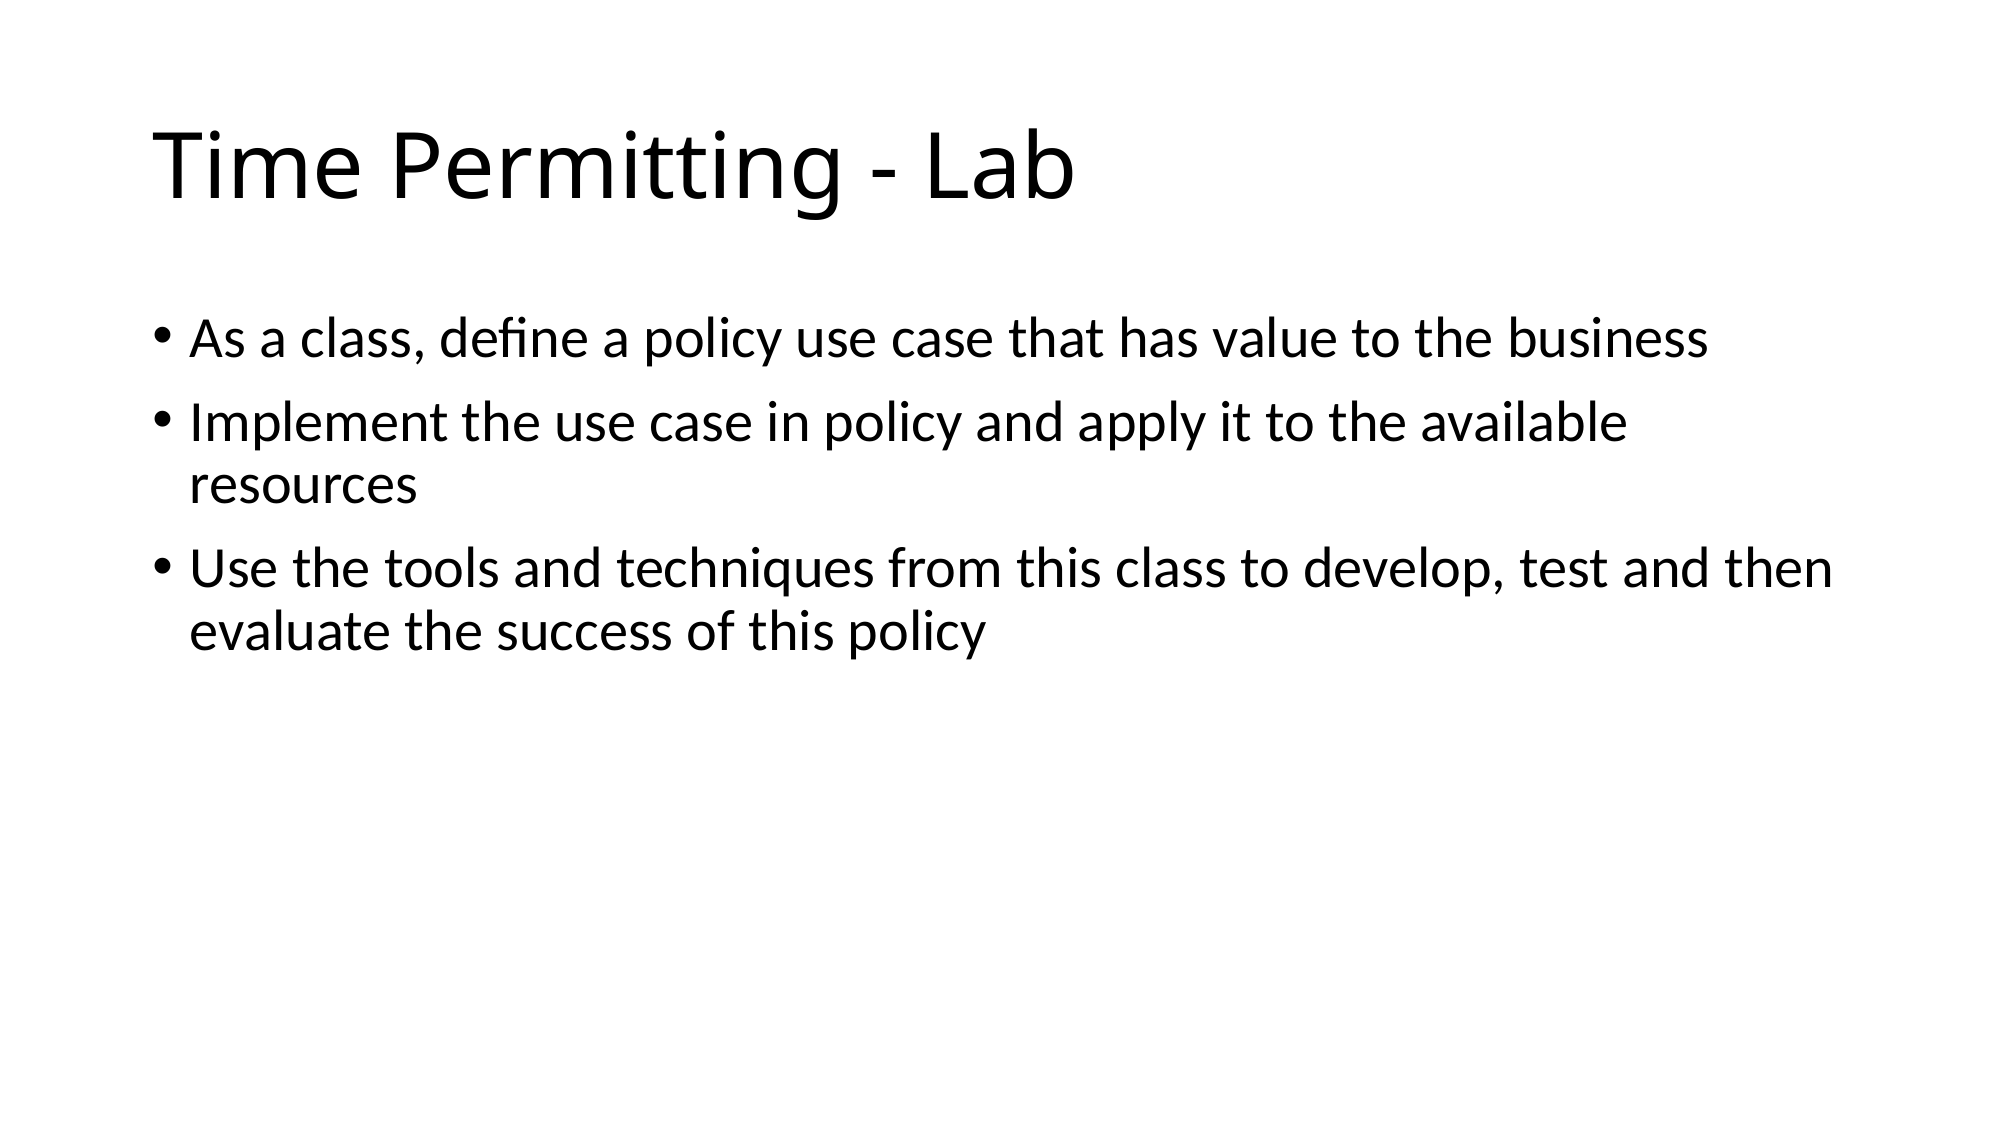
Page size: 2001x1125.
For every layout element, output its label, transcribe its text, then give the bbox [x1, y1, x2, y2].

list As a class, define a policy use case that has value to the business Implement the use case in policy and apply it to the available resources Use the tools and techniques from this class to develop, test and then evaluate the success of this policy [137, 299, 1863, 1014]
title Time Permitting - Lab [137, 59, 1863, 278]
